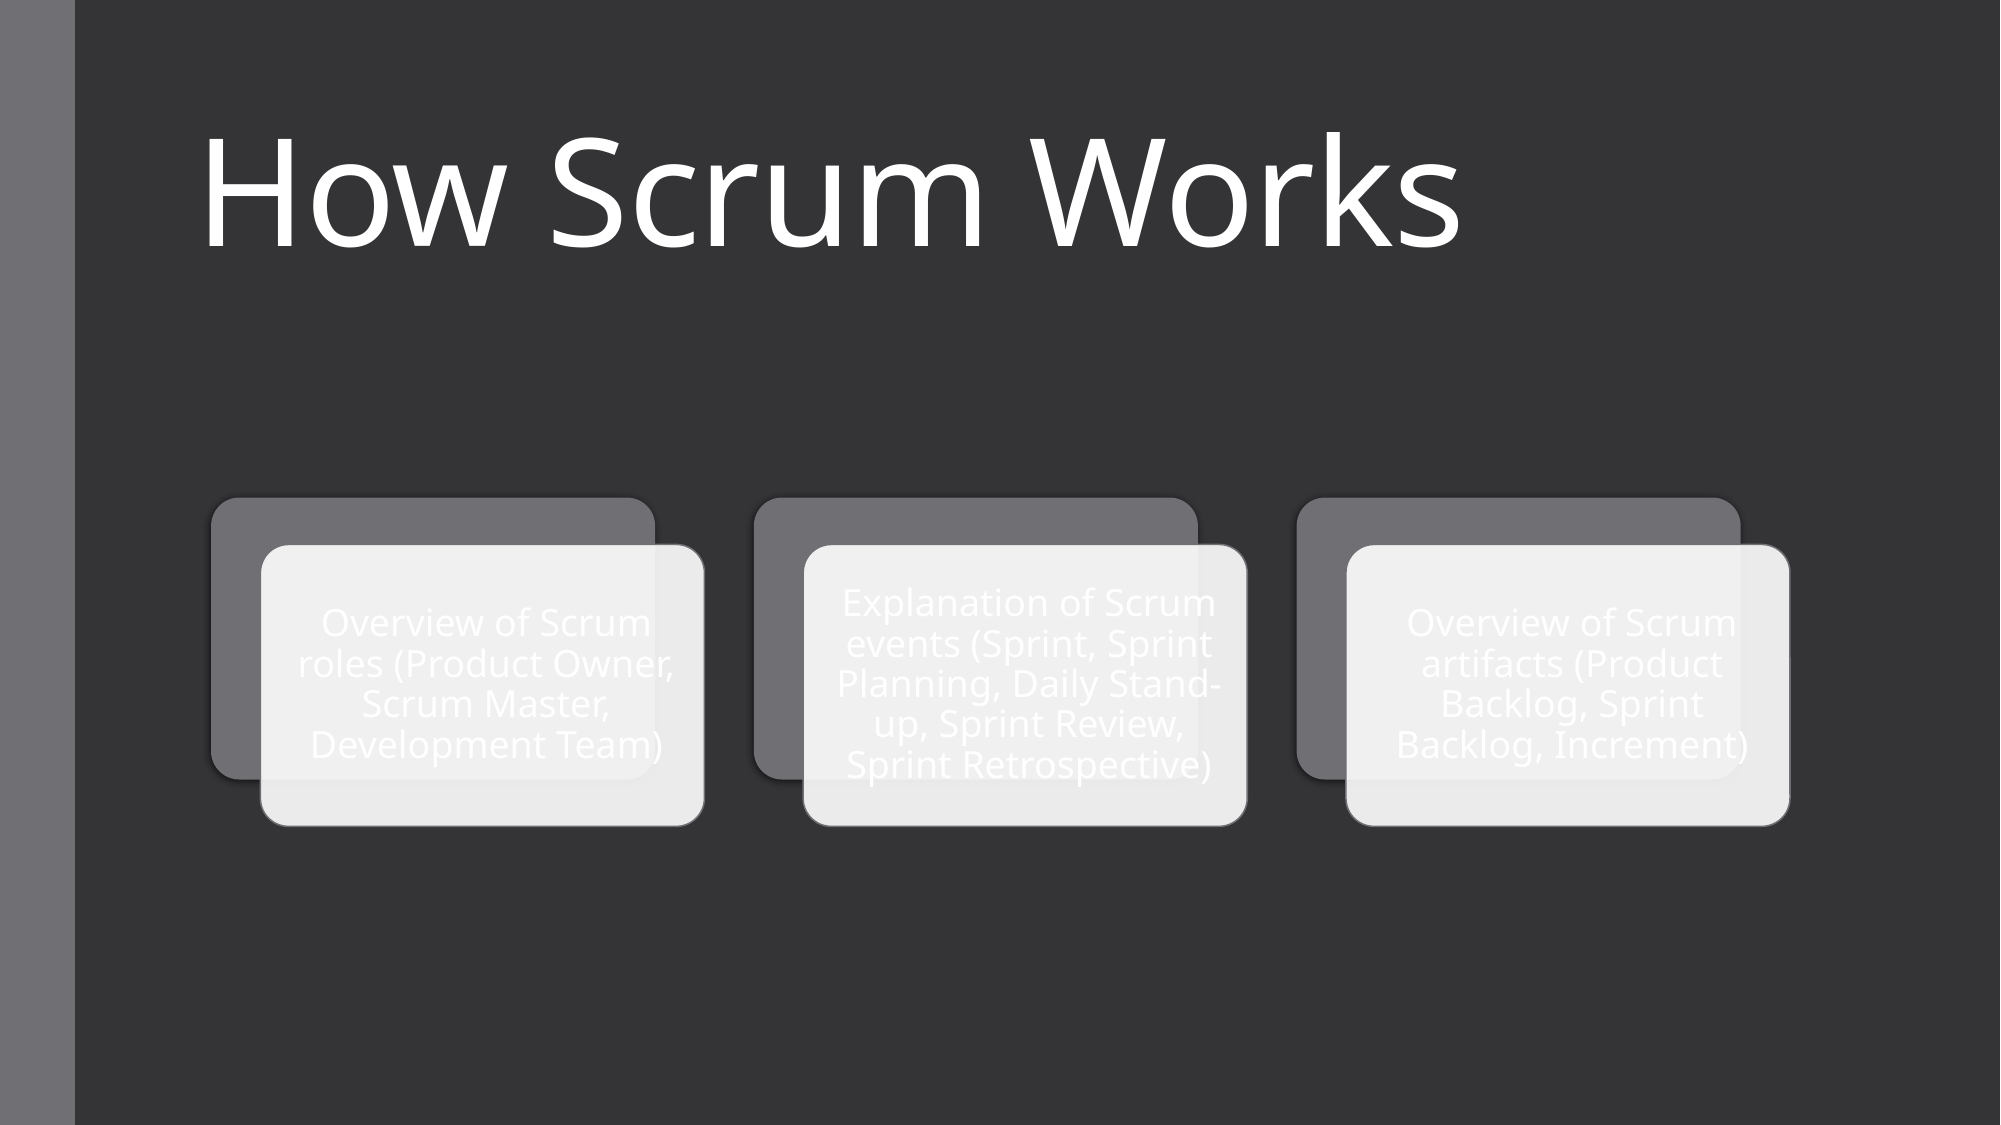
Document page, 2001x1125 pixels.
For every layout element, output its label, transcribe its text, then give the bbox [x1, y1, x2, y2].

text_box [210, 380, 1791, 943]
text_box How Scrum Works [179, 46, 1830, 285]
